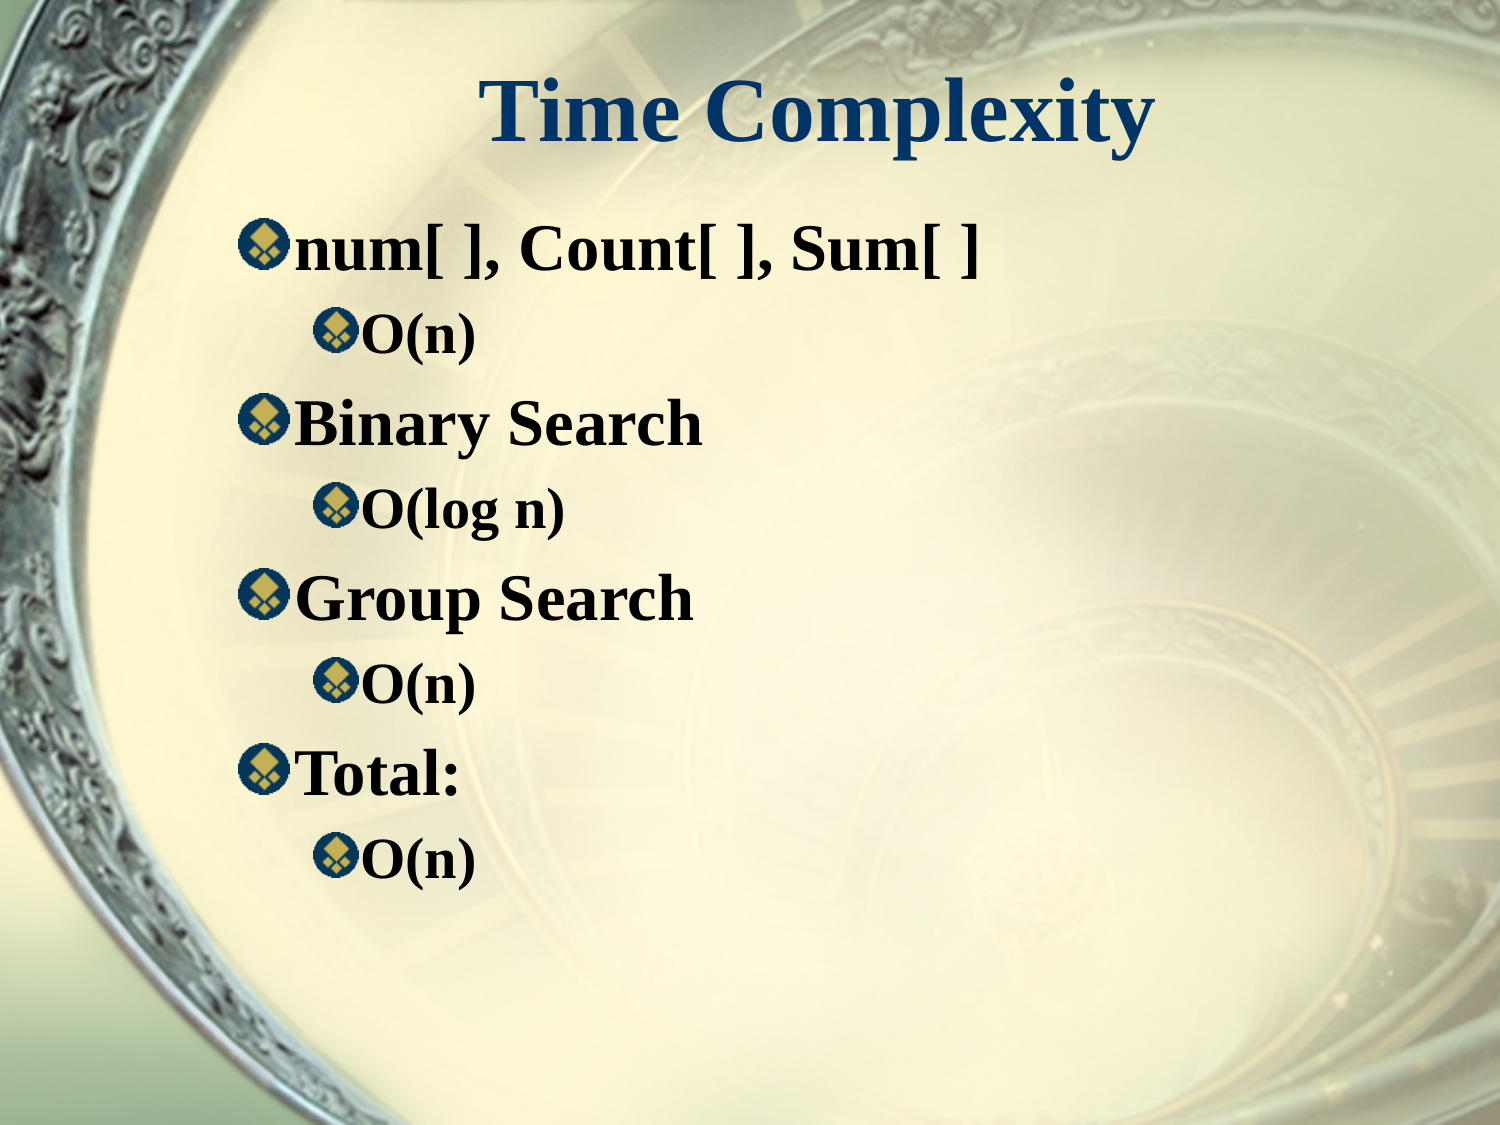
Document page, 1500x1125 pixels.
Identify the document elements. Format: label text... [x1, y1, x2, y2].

list num[ ], Count[ ], Sum[ ] O(n) Binary Search O(log n) Group Search O(n) Total: O(n) [223, 196, 1424, 929]
title Time Complexity [218, 54, 1419, 192]
picture [0, 0, 1500, 1125]
